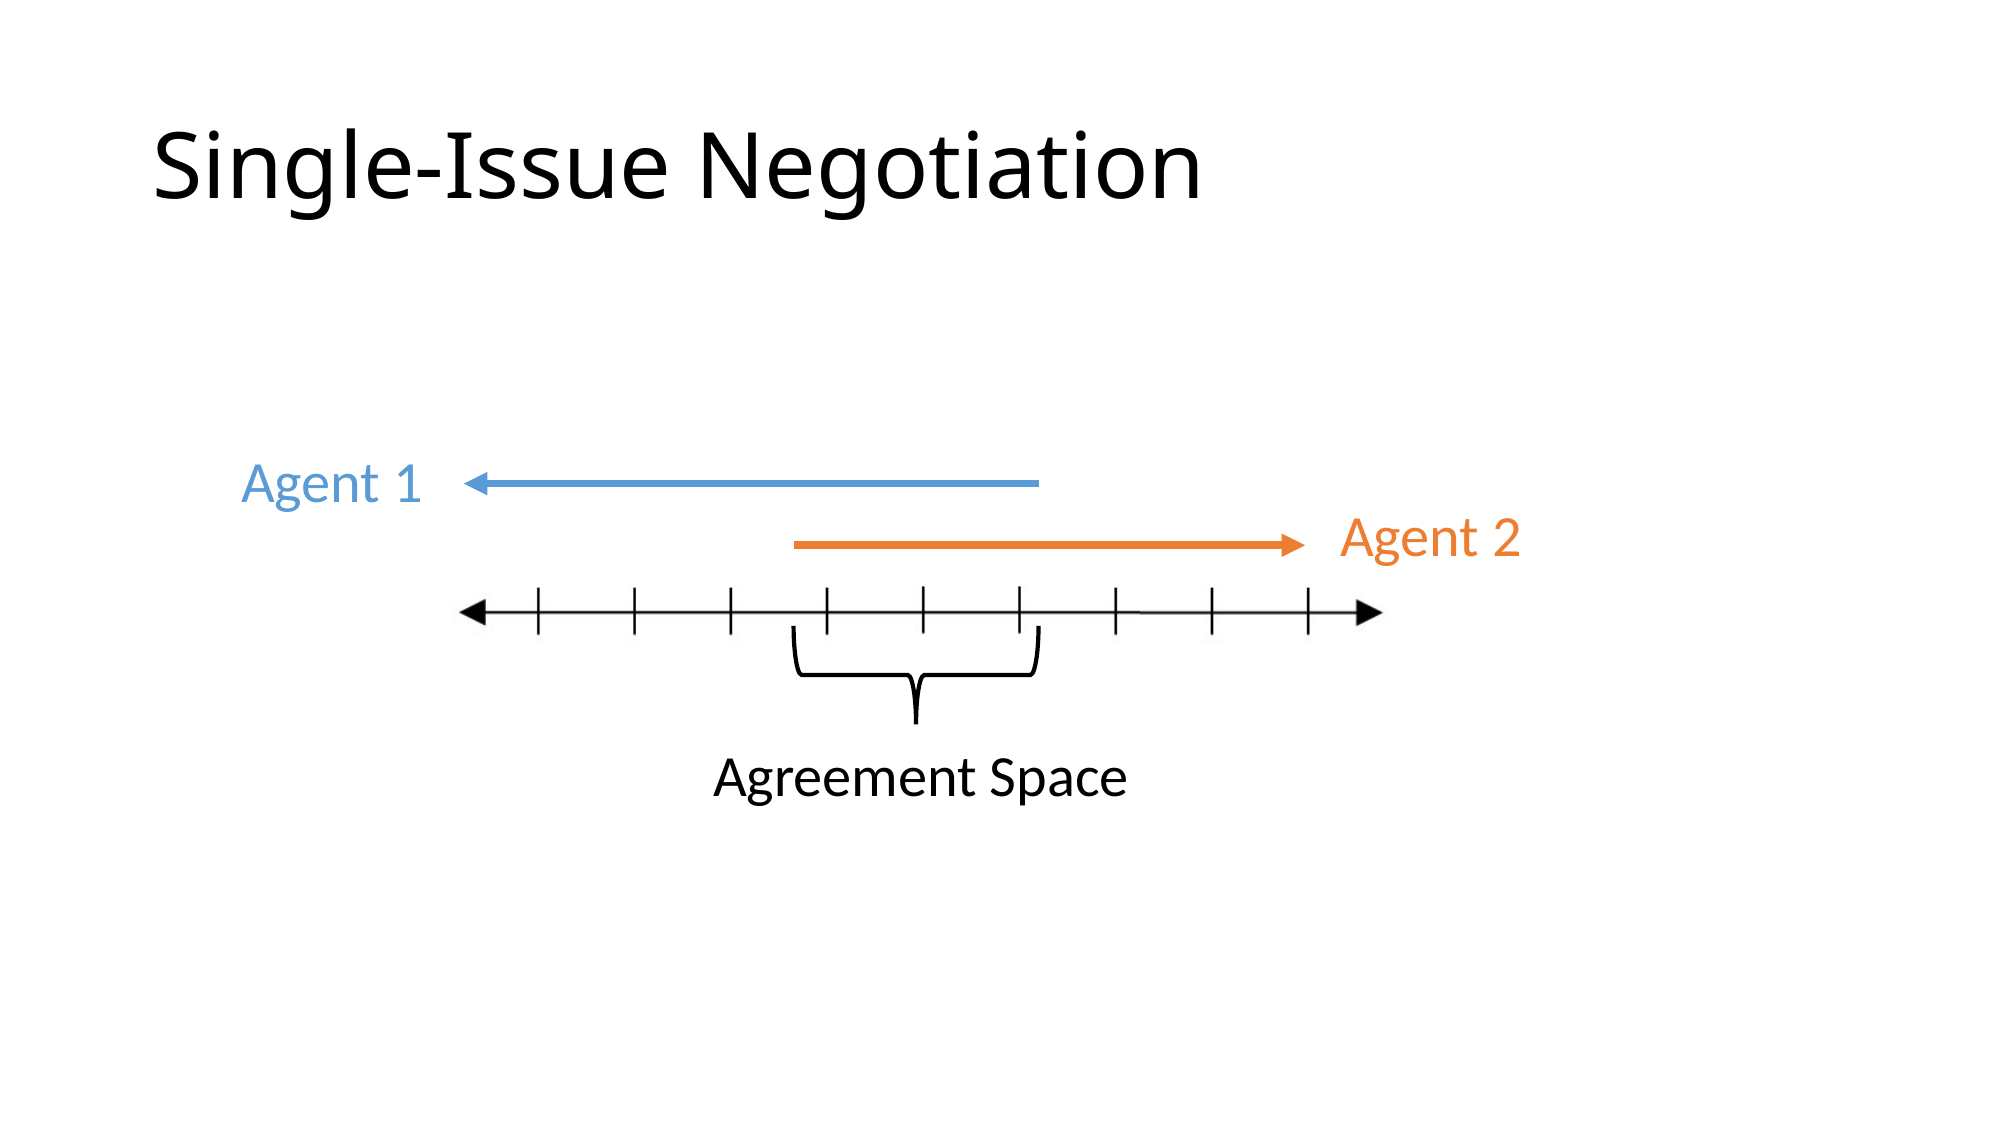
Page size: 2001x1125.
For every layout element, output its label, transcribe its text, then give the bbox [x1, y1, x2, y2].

text_box Agreement Space [698, 731, 1210, 816]
picture [432, 560, 1411, 654]
text_box [794, 654, 1038, 725]
text_box Agent 2 [1325, 490, 1601, 576]
text_box Agent 1 [226, 436, 502, 522]
title Single-Issue Negotiation [137, 59, 1863, 278]
